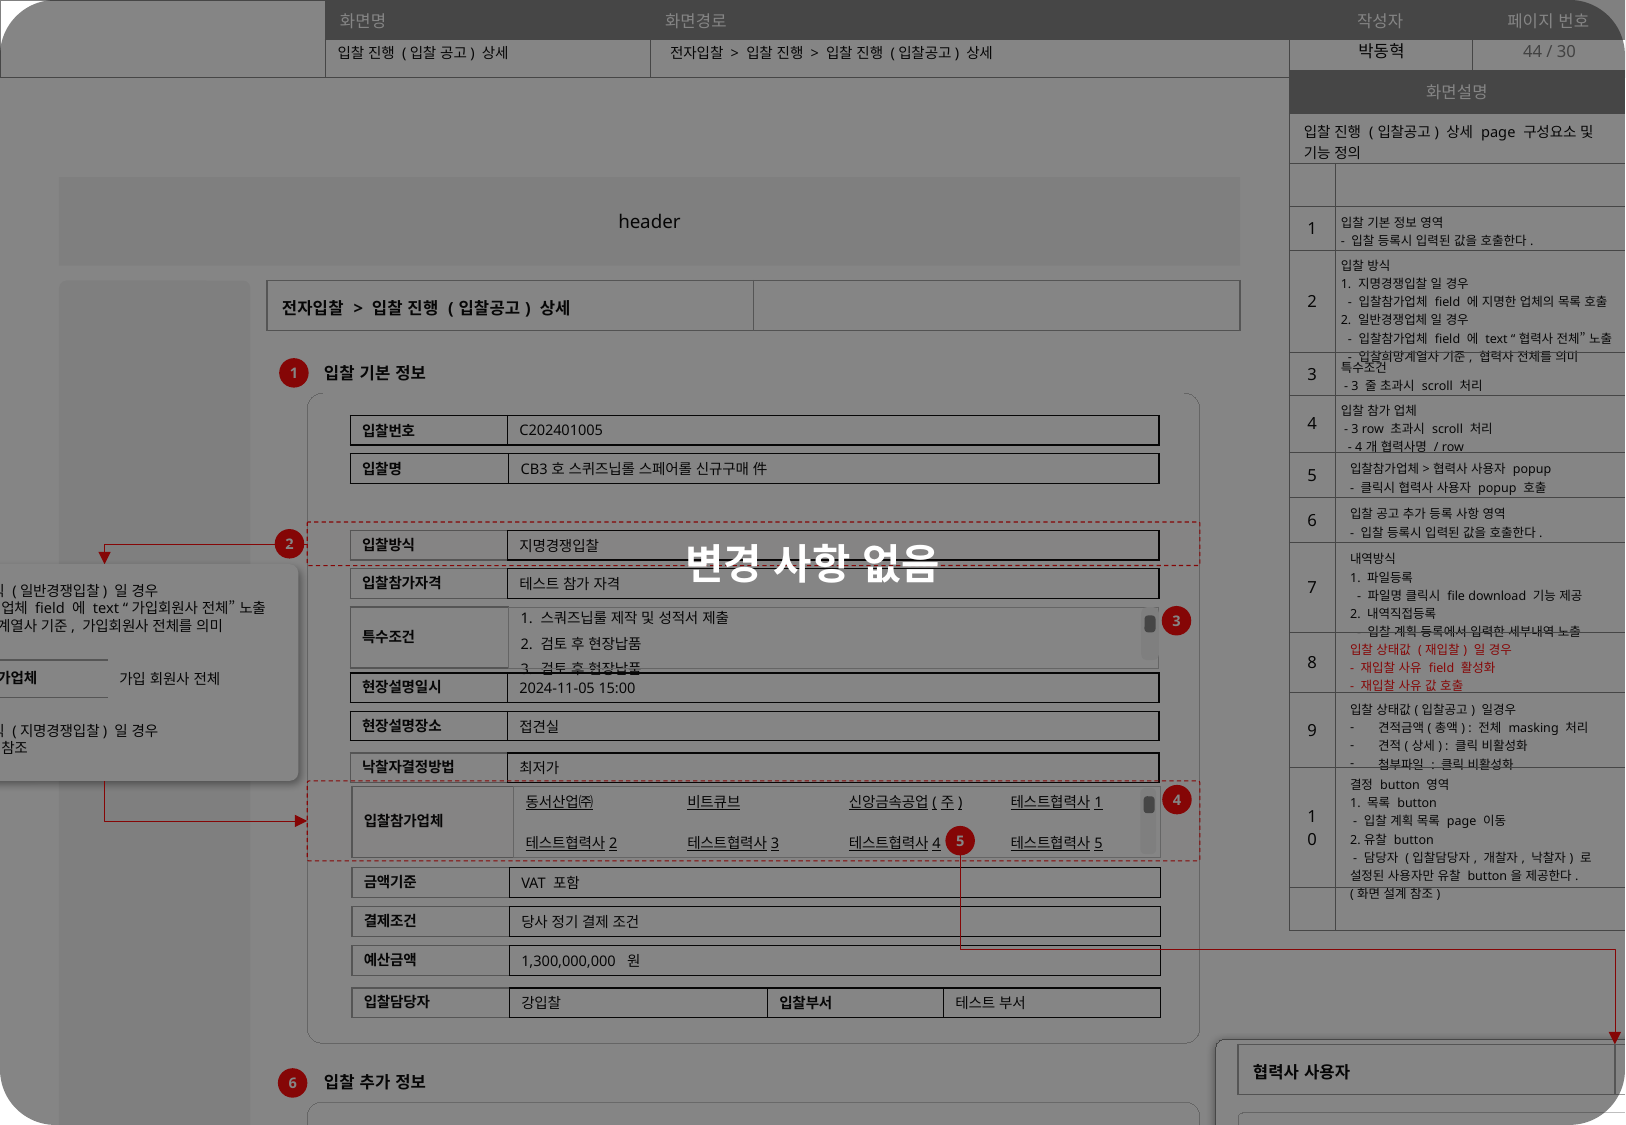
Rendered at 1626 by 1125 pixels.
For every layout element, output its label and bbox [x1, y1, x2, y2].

text_box [0, 0, 1625, 1125]
table_header [1620, 1081, 1625, 1094]
slide_number [1621, 33, 1625, 45]
